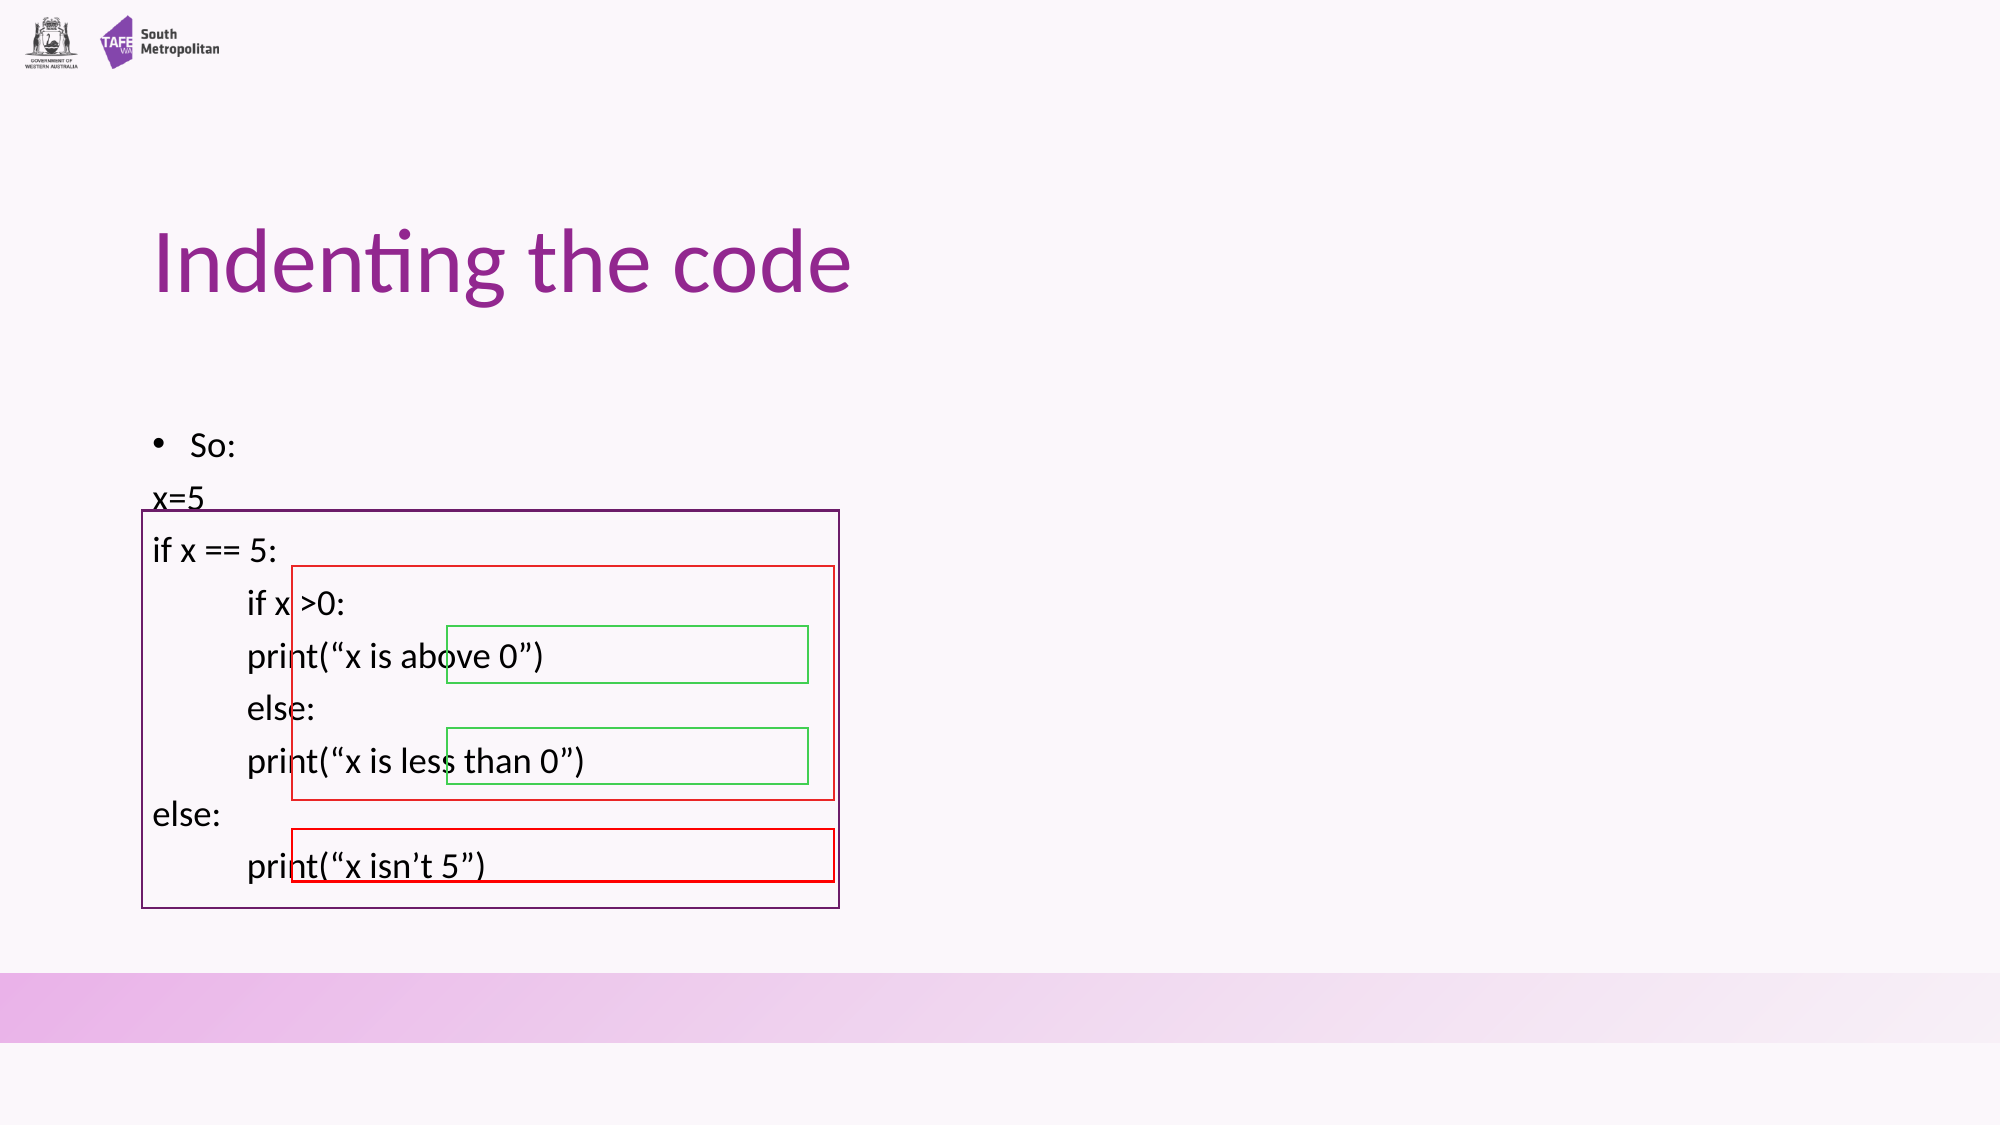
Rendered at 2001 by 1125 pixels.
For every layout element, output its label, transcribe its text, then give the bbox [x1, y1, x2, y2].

text_box [291, 565, 835, 801]
title Indenting the code [137, 154, 1826, 372]
list So: x=5 if x == 5: if x >0: print(“x is above 0”) else: print(“x is less than 0”) else: print(“x isn’t 5”) [137, 418, 1863, 900]
text_box [141, 509, 840, 909]
text_box [446, 727, 809, 785]
picture [25, 15, 219, 69]
text_box [291, 828, 835, 883]
text_box [446, 625, 809, 684]
